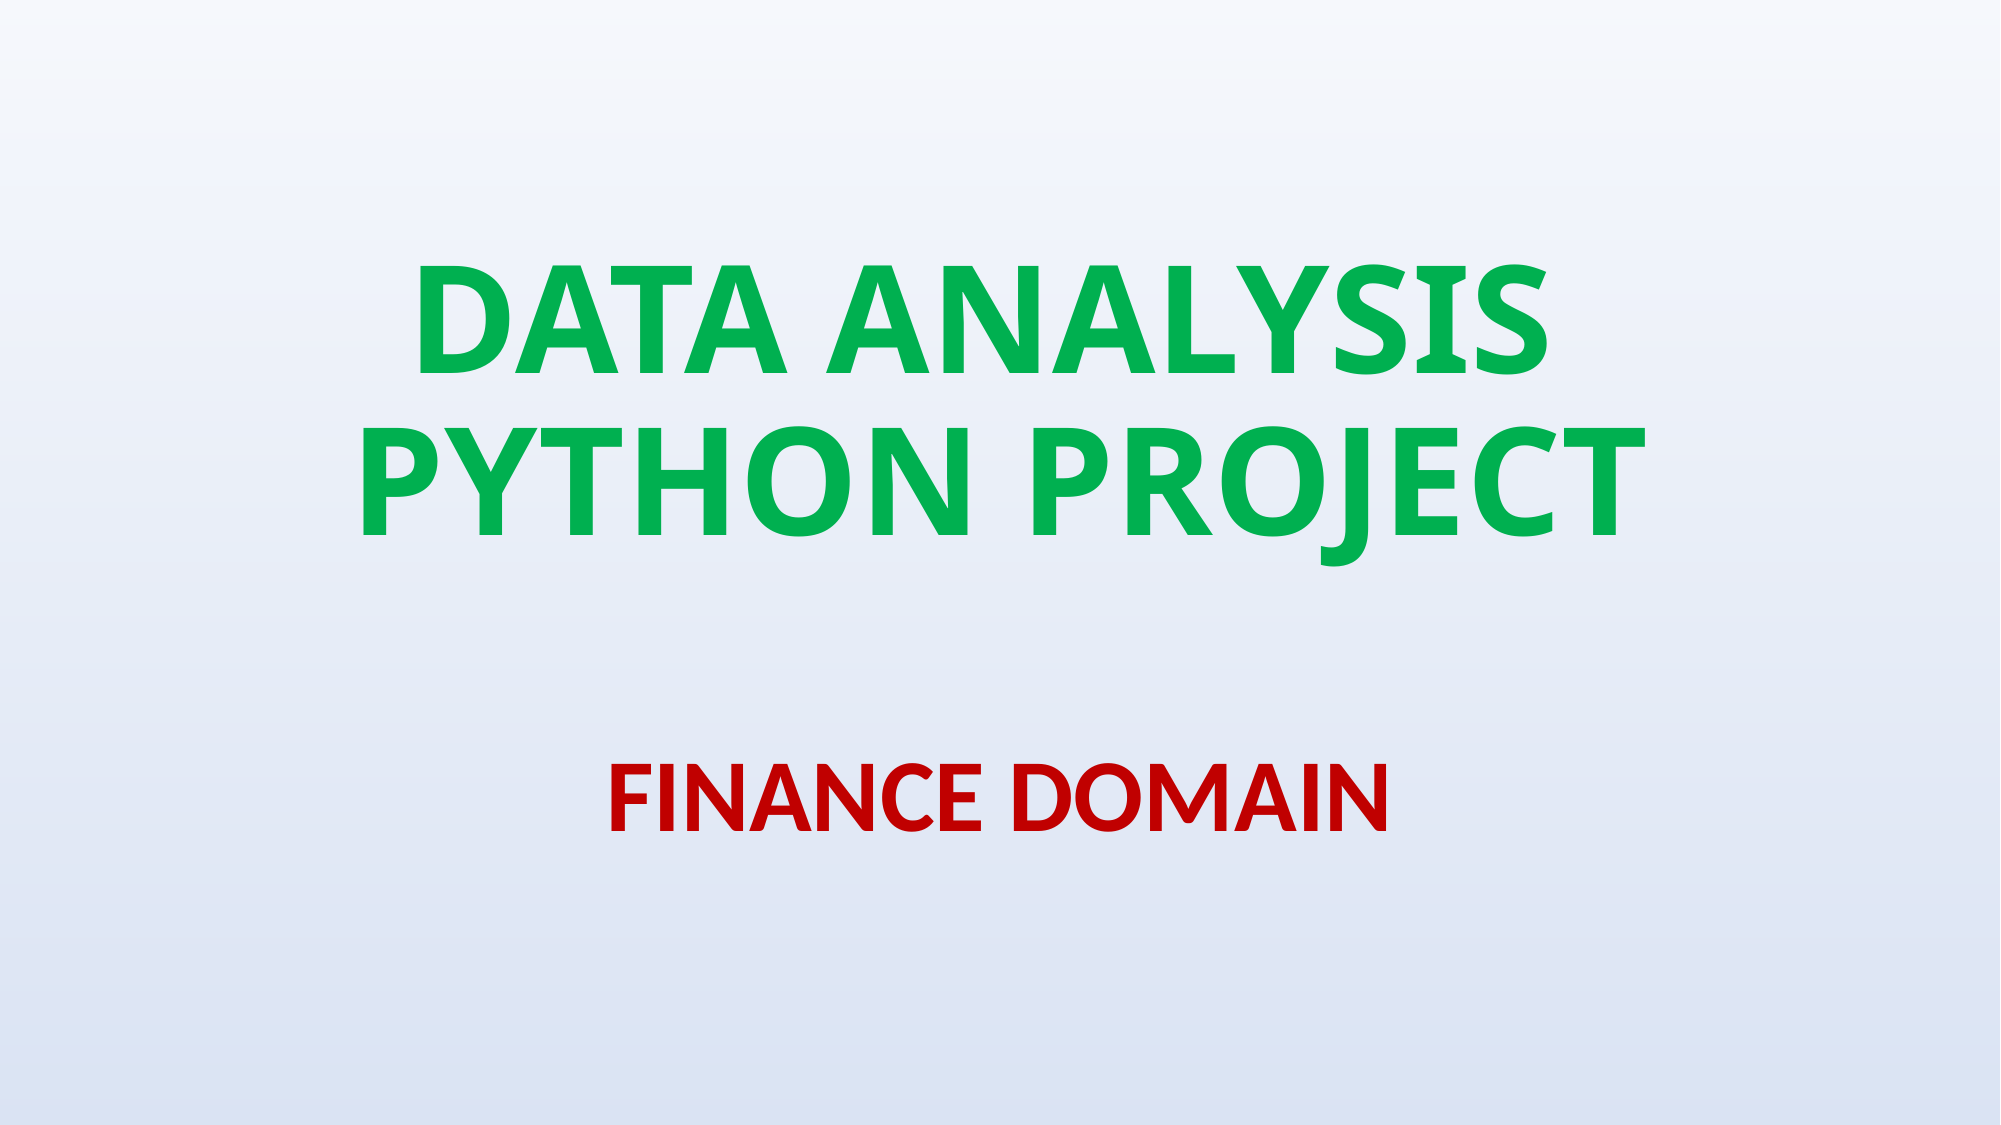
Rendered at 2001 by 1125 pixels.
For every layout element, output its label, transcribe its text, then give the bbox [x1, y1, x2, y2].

title DATA ANALYSIS PYTHON PROJECT [249, 184, 1750, 576]
subtitle FINANCE DOMAIN [249, 590, 1750, 863]
